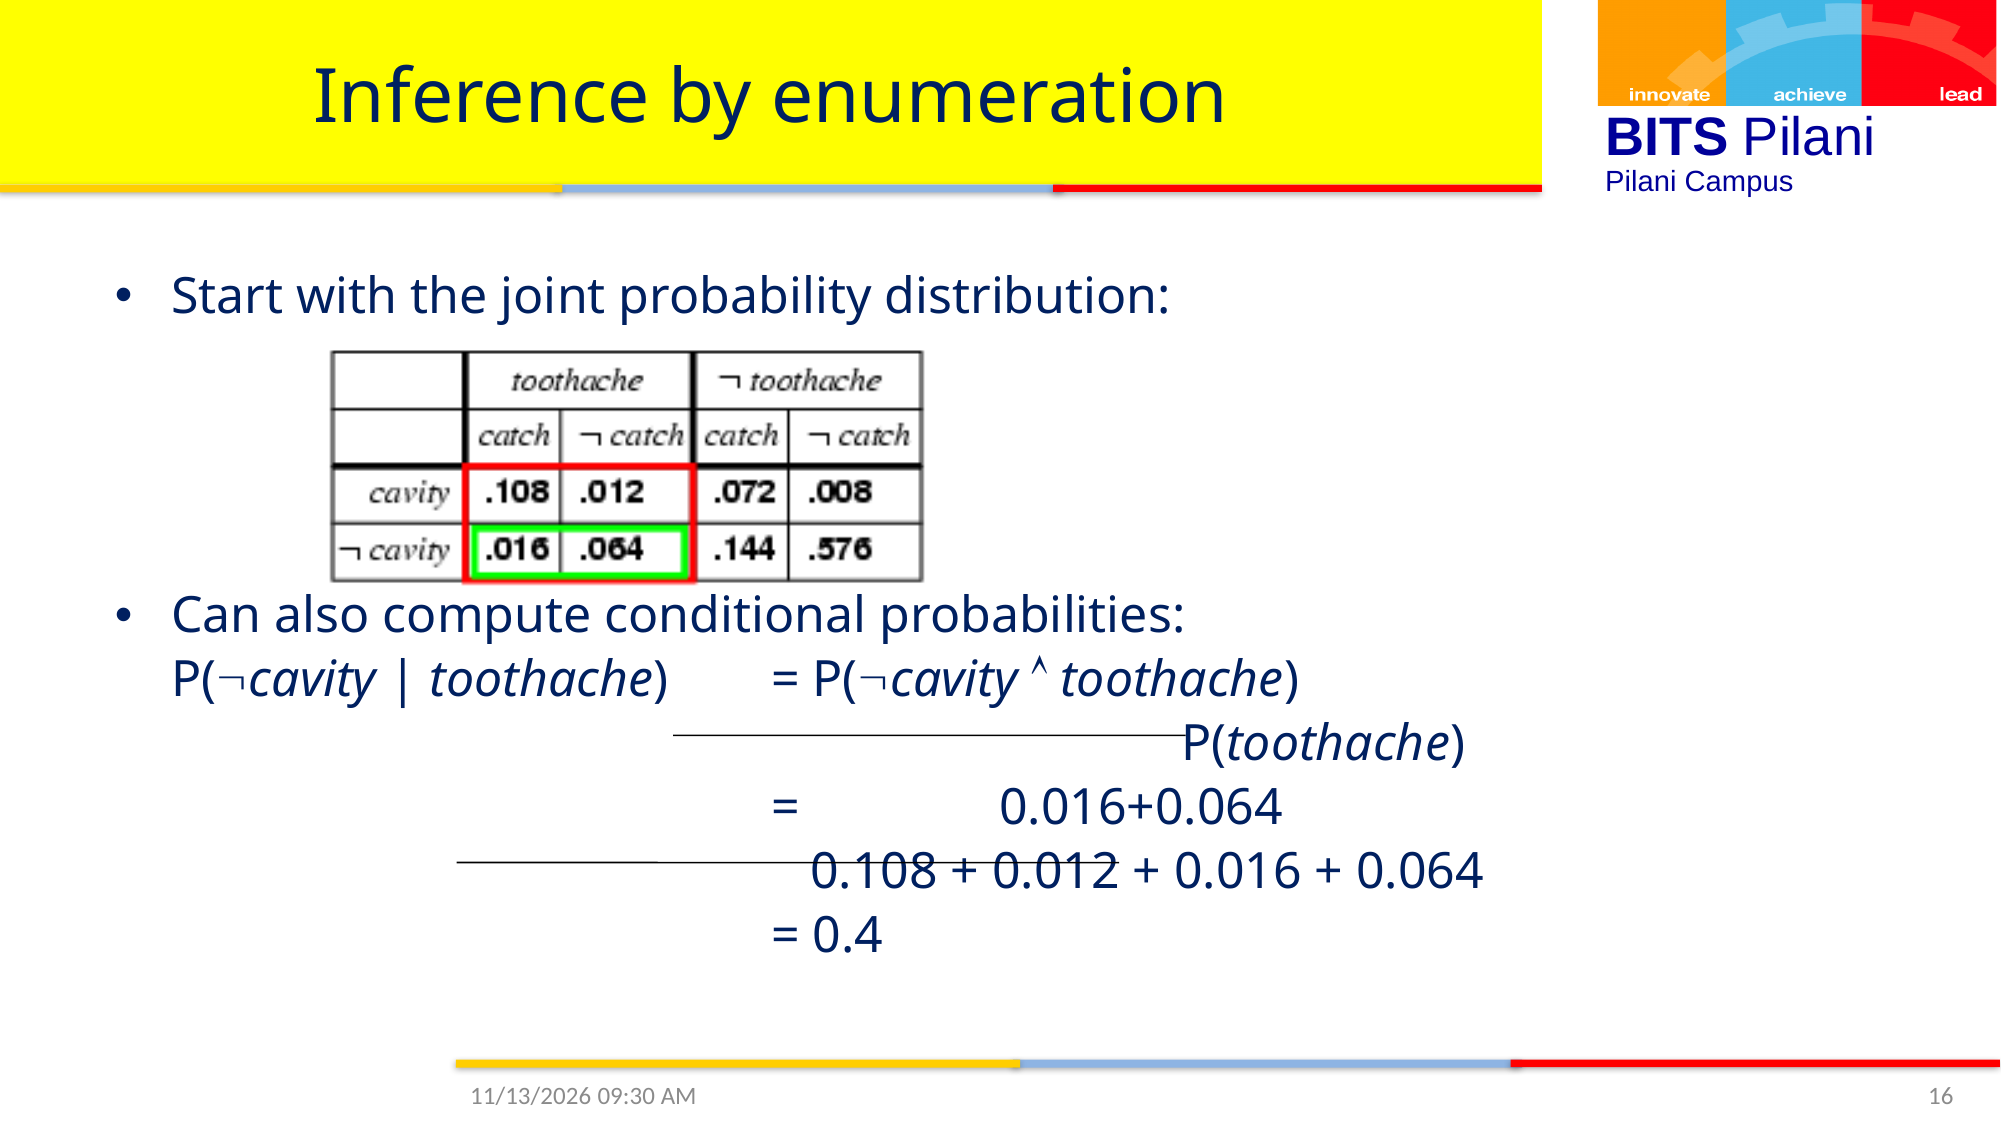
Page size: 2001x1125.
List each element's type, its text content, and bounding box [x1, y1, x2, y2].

picture [326, 349, 927, 589]
picture [1597, 0, 1997, 106]
title Inference by enumeration [0, 0, 1543, 185]
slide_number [455, 1065, 922, 1125]
list Start with the joint probability distribution: Can also compute conditional probabilities: P(cavity | toothache) = P(cavity  toothache) P(toothache) = 0.016+0.064 0.108 + 0.012 + 0.016 + 0.064 = 0.4 [99, 262, 1523, 1006]
slide_number 16 [1749, 1065, 1969, 1125]
